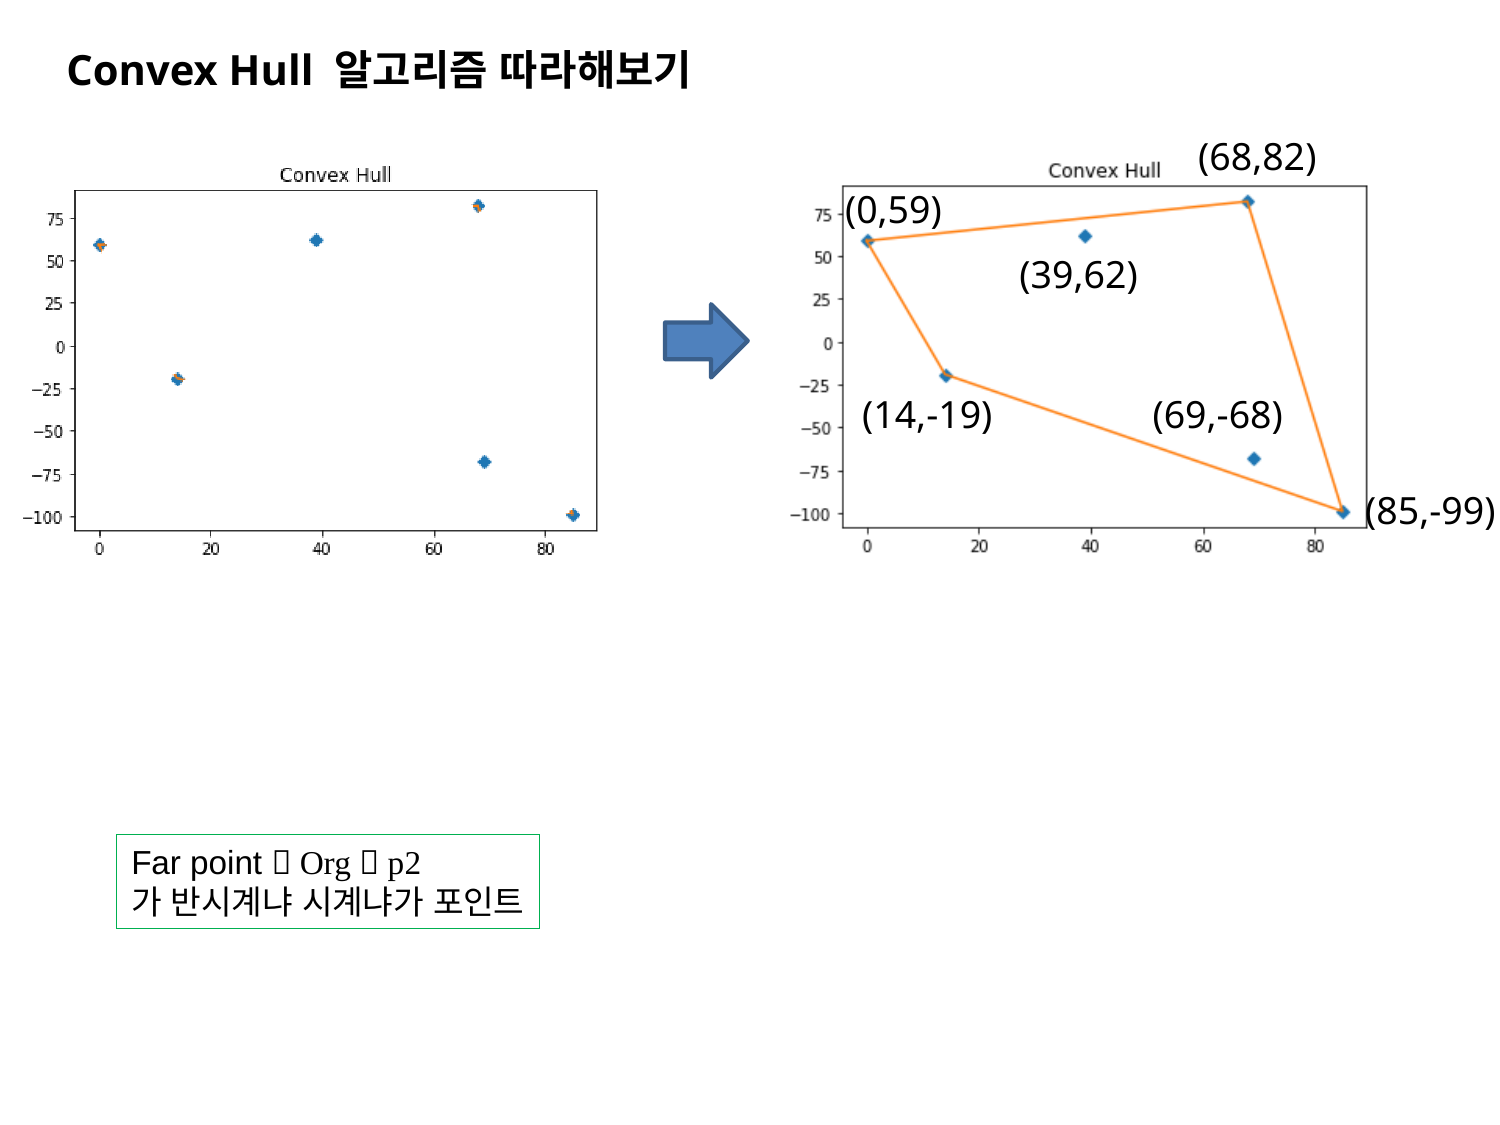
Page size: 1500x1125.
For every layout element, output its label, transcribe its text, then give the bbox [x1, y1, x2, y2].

text_box Convex Hull 알고리즘 따라해보기 [51, 36, 708, 101]
picture [17, 158, 602, 560]
text_box (68,82) [1183, 125, 1332, 147]
text_box [662, 302, 750, 380]
text_box (85,-99) [1380, 479, 1500, 540]
picture [783, 148, 1375, 565]
text_box Far point  Org  p2 가 반시계냐 시계냐가 포인트 [116, 834, 540, 929]
